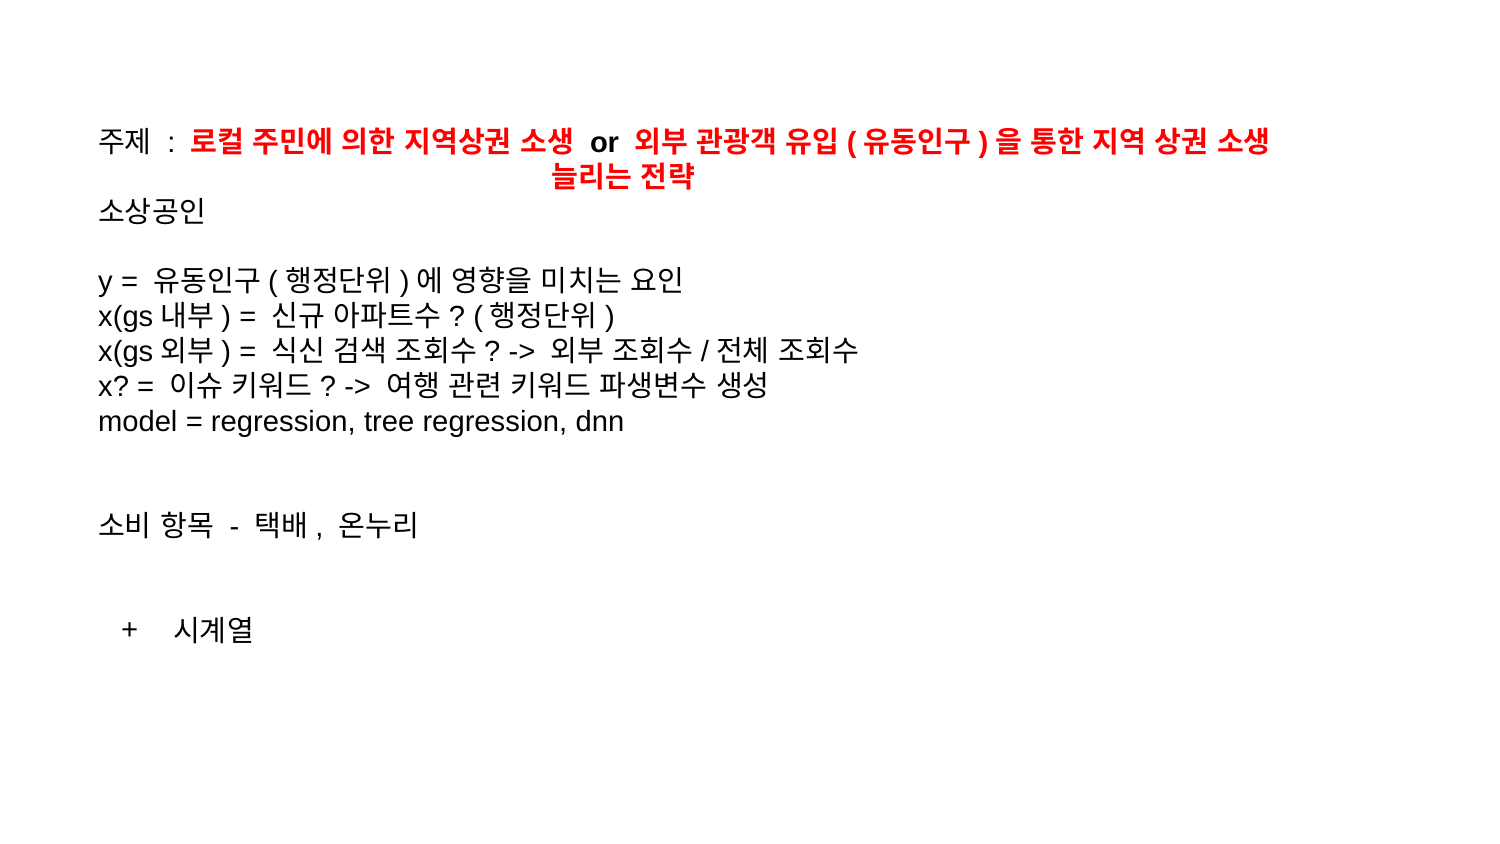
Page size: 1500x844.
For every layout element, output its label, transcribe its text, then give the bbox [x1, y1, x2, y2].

text_box 주제 : 로컬 주민에 의한 지역상권 소생 or 외부 관광객 유입(유동인구)을 통한 지역 상권 소생 늘리는 전략 소상공인 y = 유동인구(행정단위)에 영향을 미치는 요인 x(gs내부) = 신규 아파트수? (행정단위) x(gs외부) = 식신 검색 조회수? -> 외부 조회수/전체 조회수 x? = 이슈 키워드? -> 여행 관련 키워드 파생변수 생성 model = regression, tree regression, dnn 소비 항목 - 택배, 온누리 시계열 [83, 107, 1454, 663]
